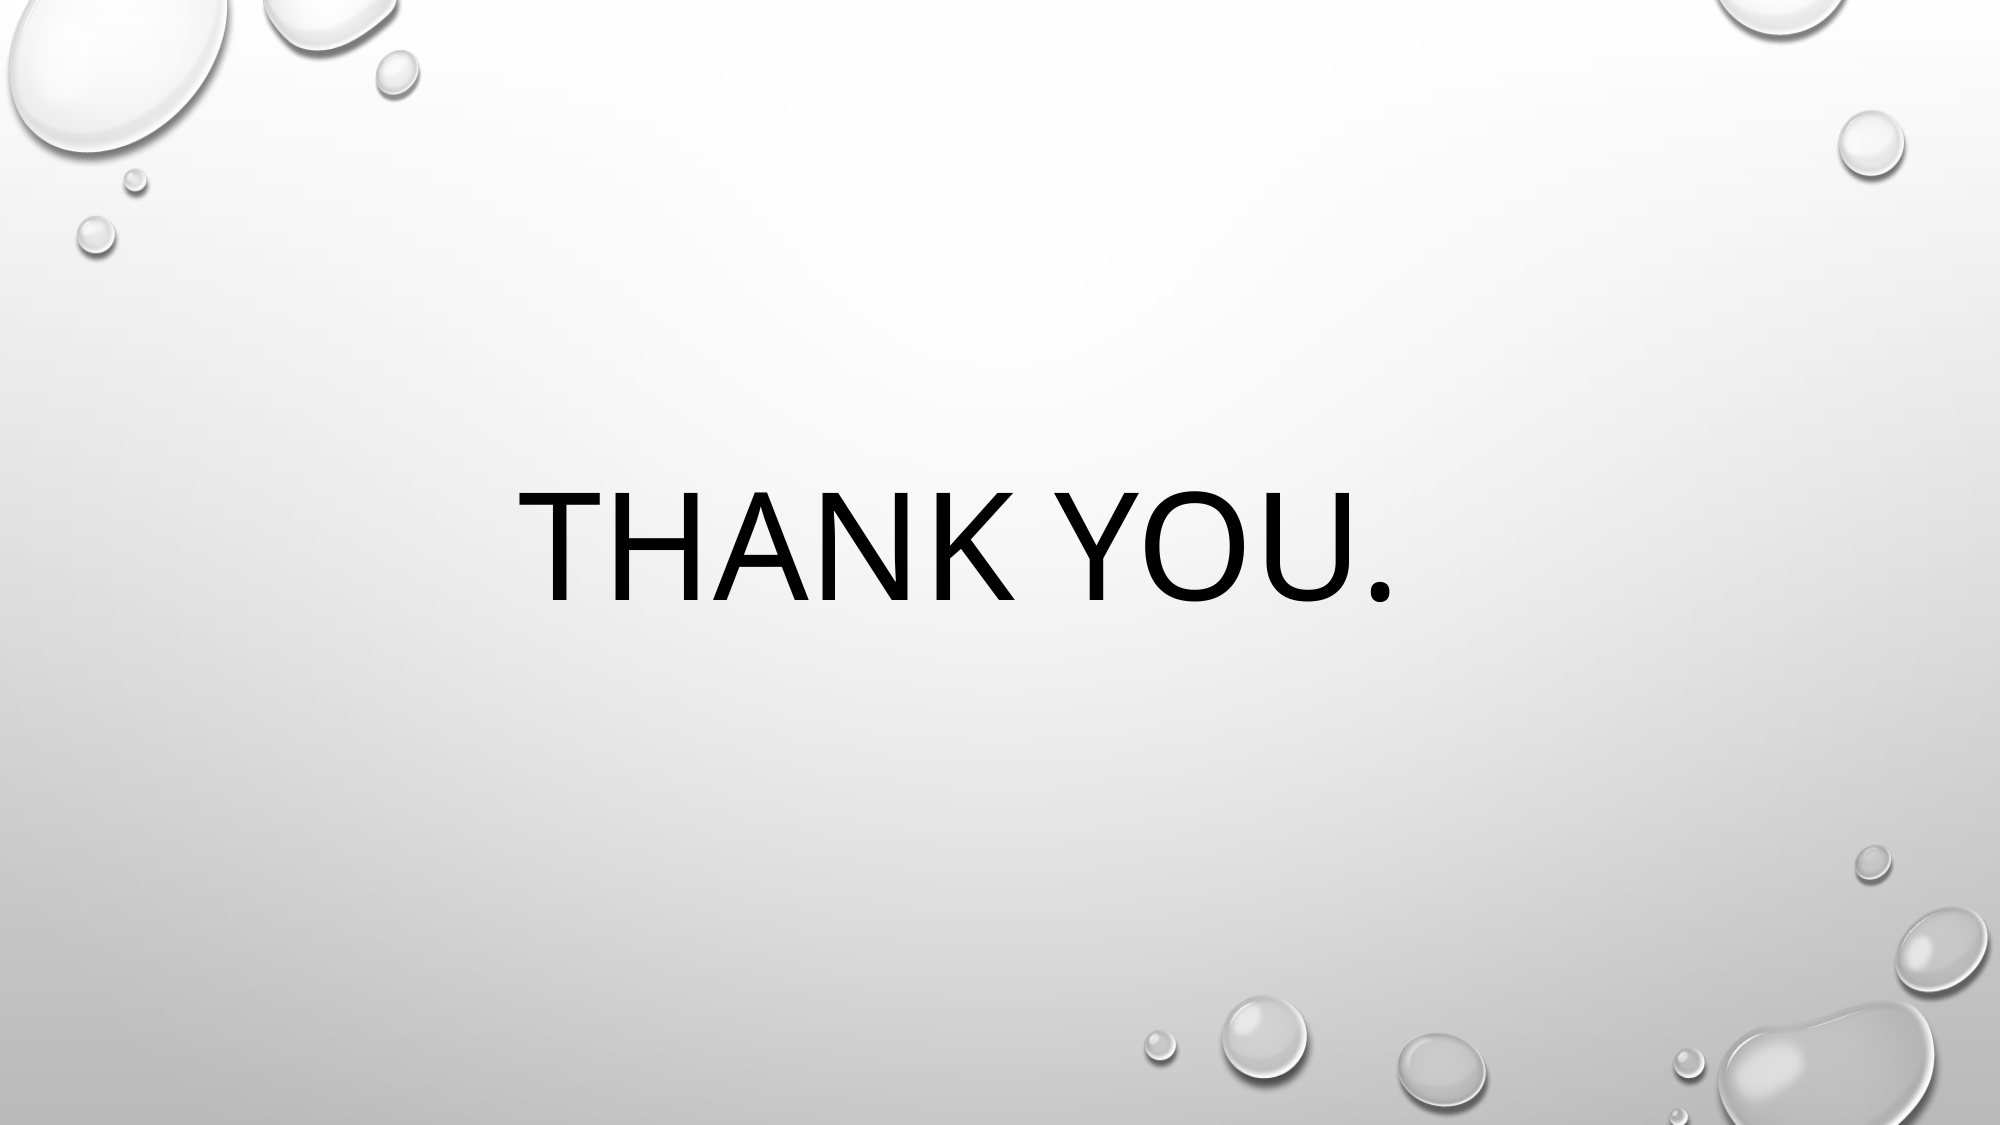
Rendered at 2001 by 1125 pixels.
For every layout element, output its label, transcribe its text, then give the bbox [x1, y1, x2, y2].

title Thank you. [109, 293, 1810, 811]
picture [0, 0, 2000, 1125]
